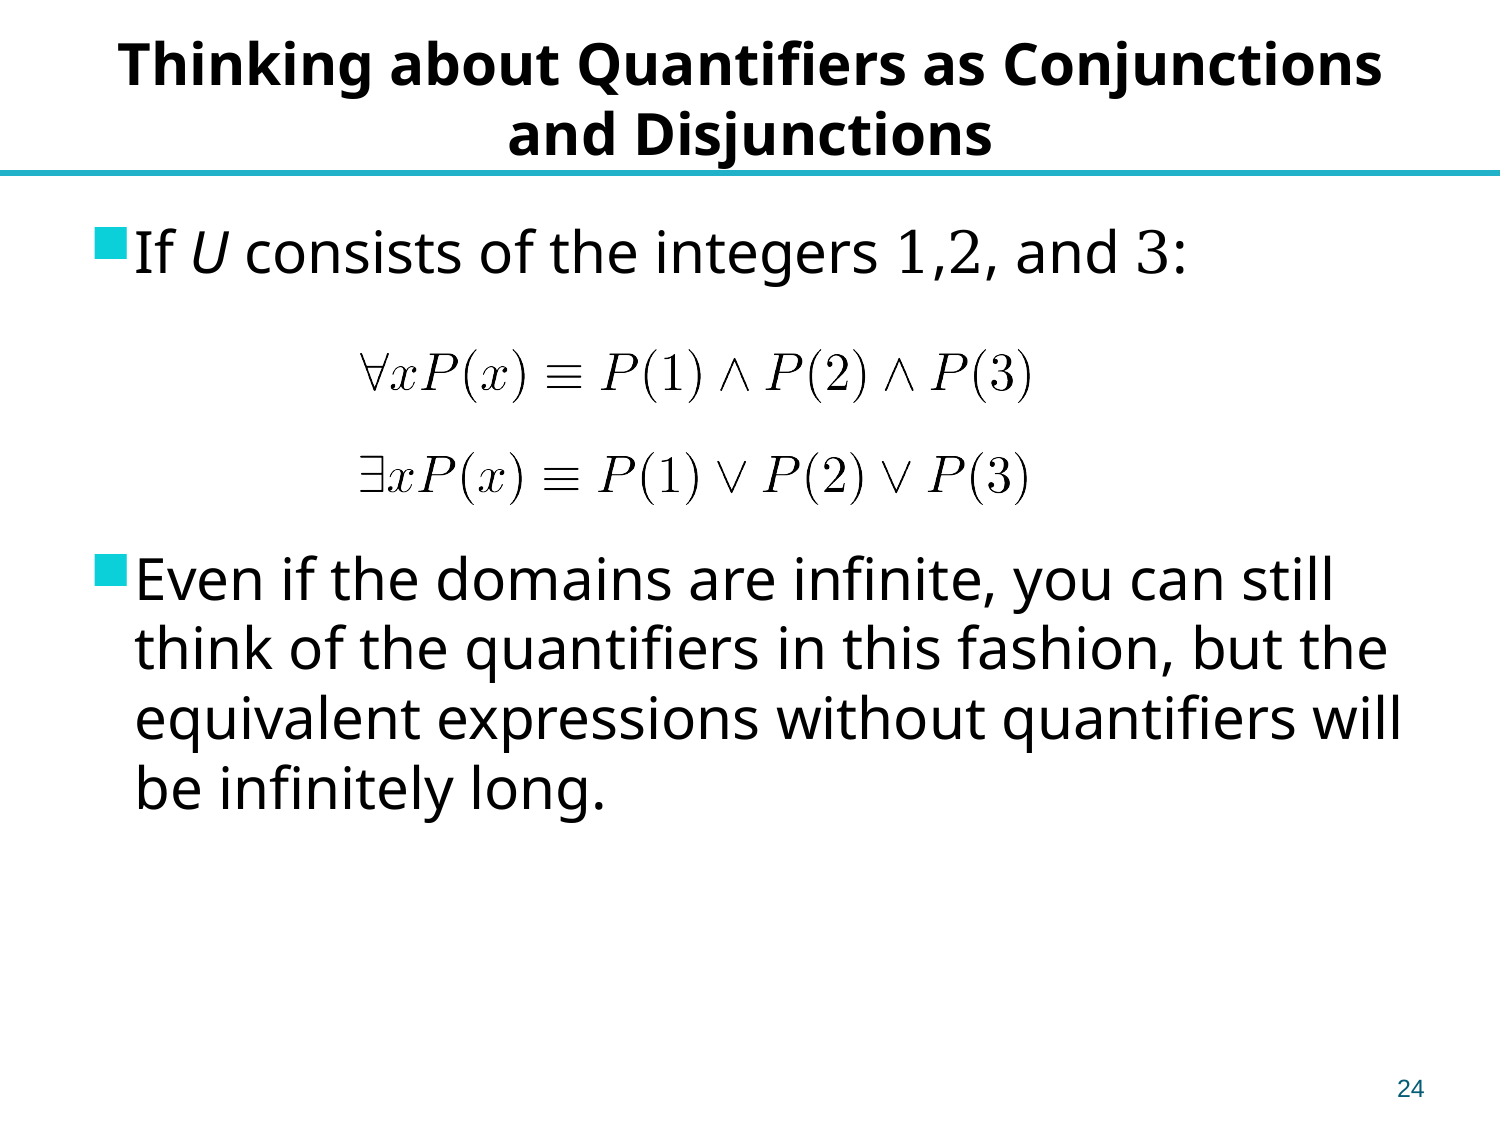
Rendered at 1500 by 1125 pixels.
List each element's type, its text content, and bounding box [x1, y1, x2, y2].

picture [359, 349, 1030, 403]
list If U consists of the integers 1,2, and 3: Even if the domains are infinite, you can still think of the quantifiers in this fashion, but the equivalent expressions without quantifiers will be infinitely long. [75, 208, 1425, 1038]
picture [359, 451, 1027, 505]
slide_number 24 [1299, 1042, 1425, 1103]
title Thinking about Quantifiers as Conjunctions and Disjunctions [75, 0, 1426, 187]
slide_number 43 [353, 351, 1036, 414]
slide_number 43 [352, 453, 1033, 517]
